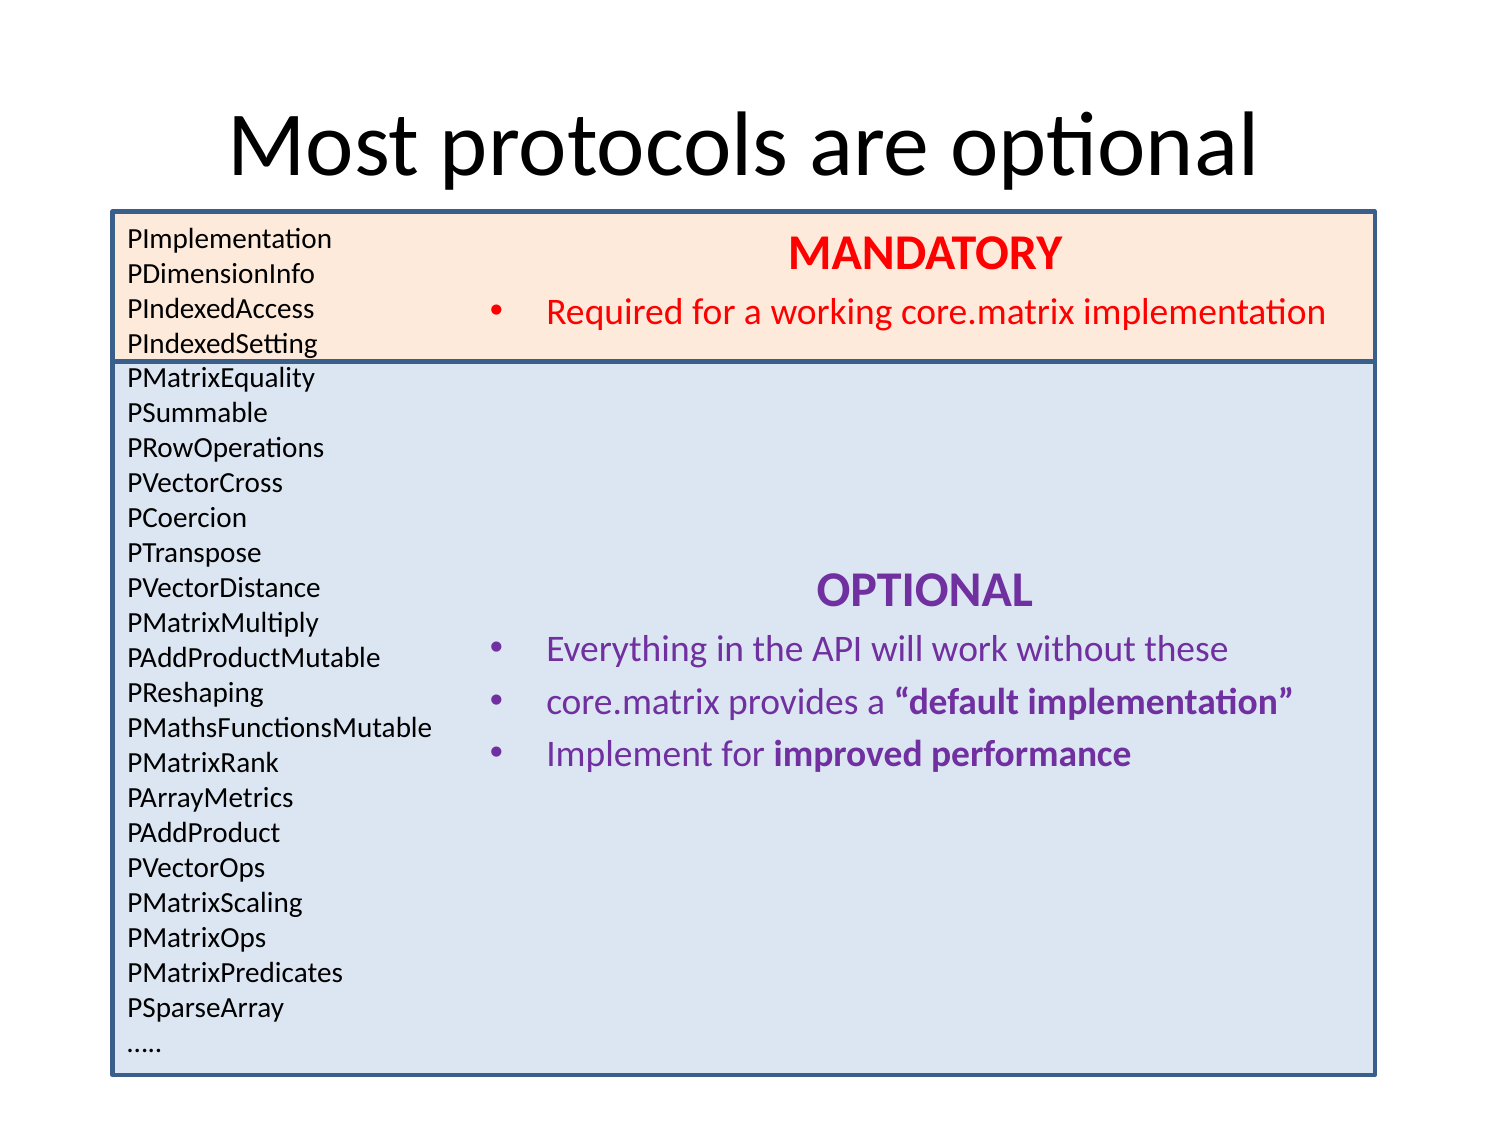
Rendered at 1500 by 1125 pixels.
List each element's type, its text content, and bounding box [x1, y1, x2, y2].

list MANDATORY Required for a working core.matrix implementation [474, 211, 1375, 362]
text_box OPTIONAL Everything in the API will work without these core.matrix provides a “default implementation” Implement for improved performance [474, 549, 1375, 975]
text_box PImplementation PDimensionInfo PIndexedAccess PIndexedSetting PMatrixEquality PSummable PRowOperations PVectorCross PCoercion PTranspose PVectorDistance PMatrixMultiply PAddProductMutable PReshaping PMathsFunctionsMutable PMatrixRank PArrayMetrics PAddProduct PVectorOps PMatrixScaling PMatrixOps PMatrixPredicates PSparseArray ….. [112, 211, 525, 1066]
title Most protocols are optional [37, 45, 1450, 233]
text_box [110, 364, 1377, 1077]
